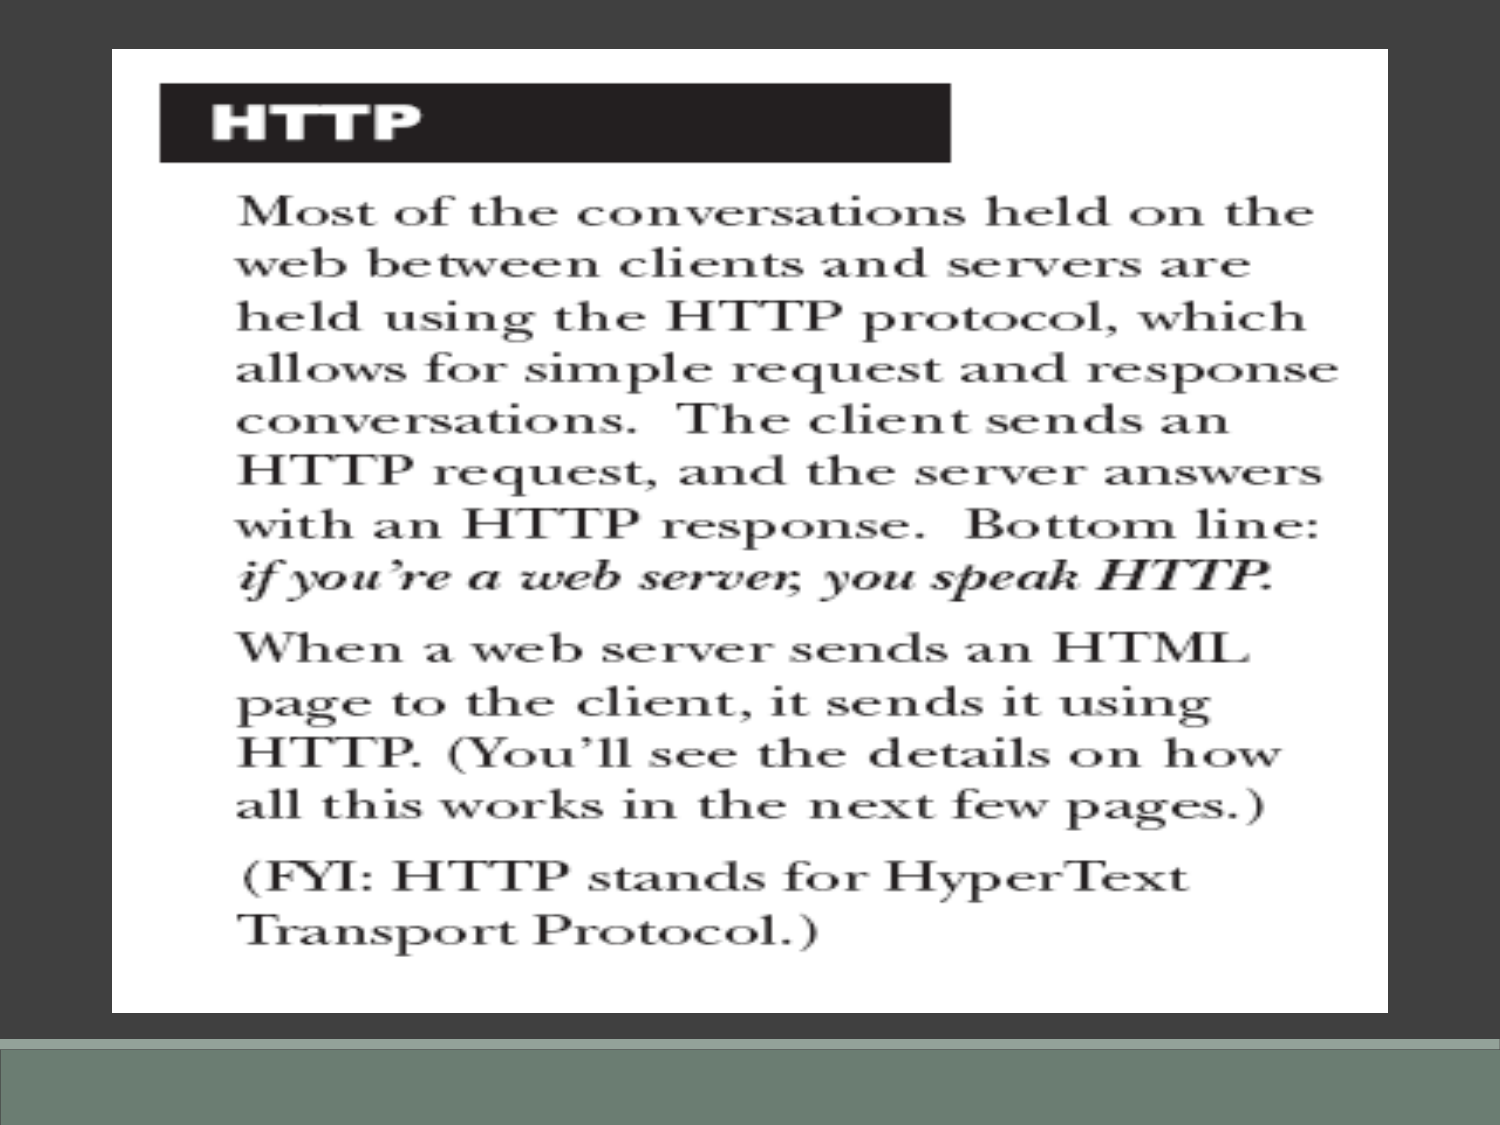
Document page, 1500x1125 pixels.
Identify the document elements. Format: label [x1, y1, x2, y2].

picture [112, 49, 1388, 1013]
